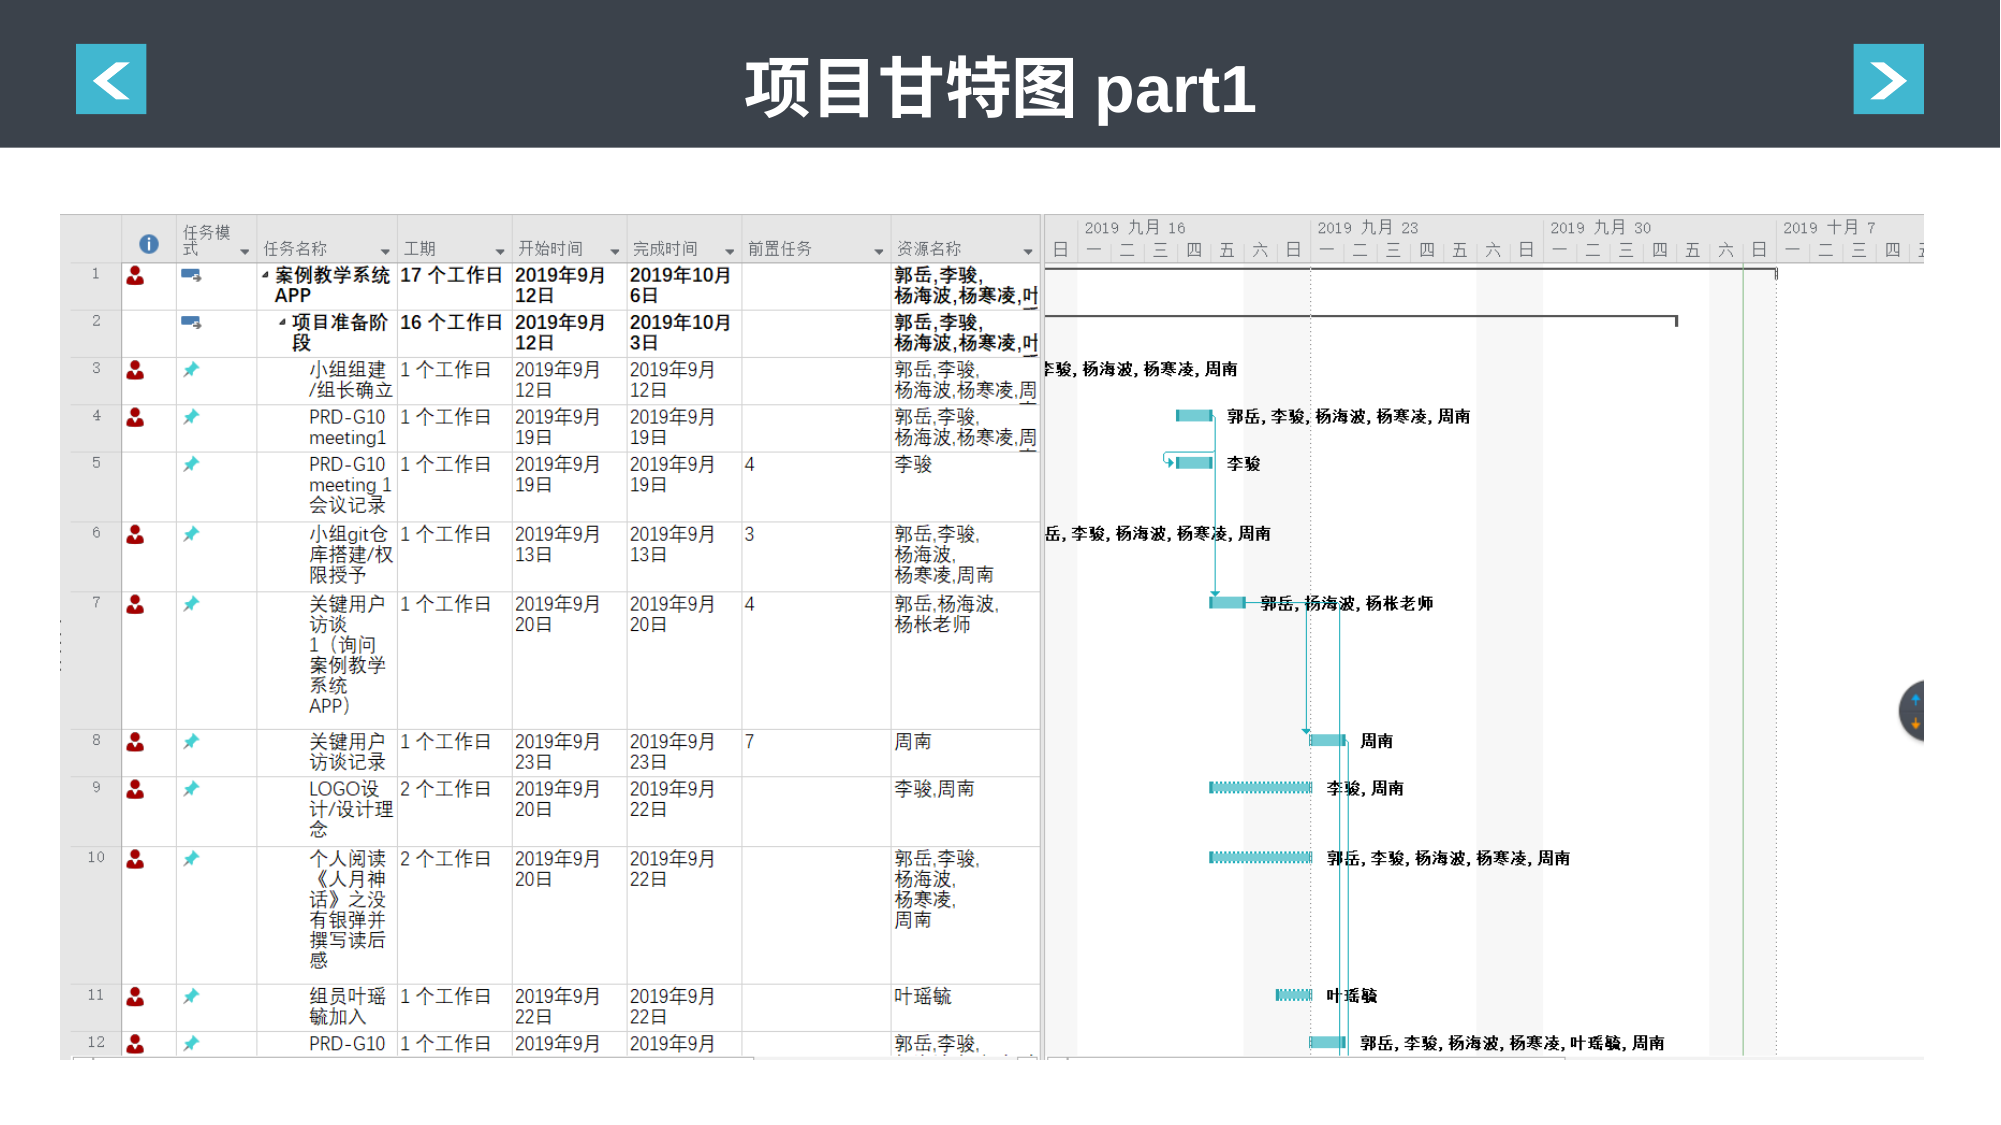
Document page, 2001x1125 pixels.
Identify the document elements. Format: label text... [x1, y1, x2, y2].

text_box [76, 43, 147, 115]
text_box [0, 0, 2000, 149]
picture [60, 214, 1924, 1060]
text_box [1853, 43, 1924, 115]
text_box 项目甘特图part1 [606, 22, 1396, 134]
